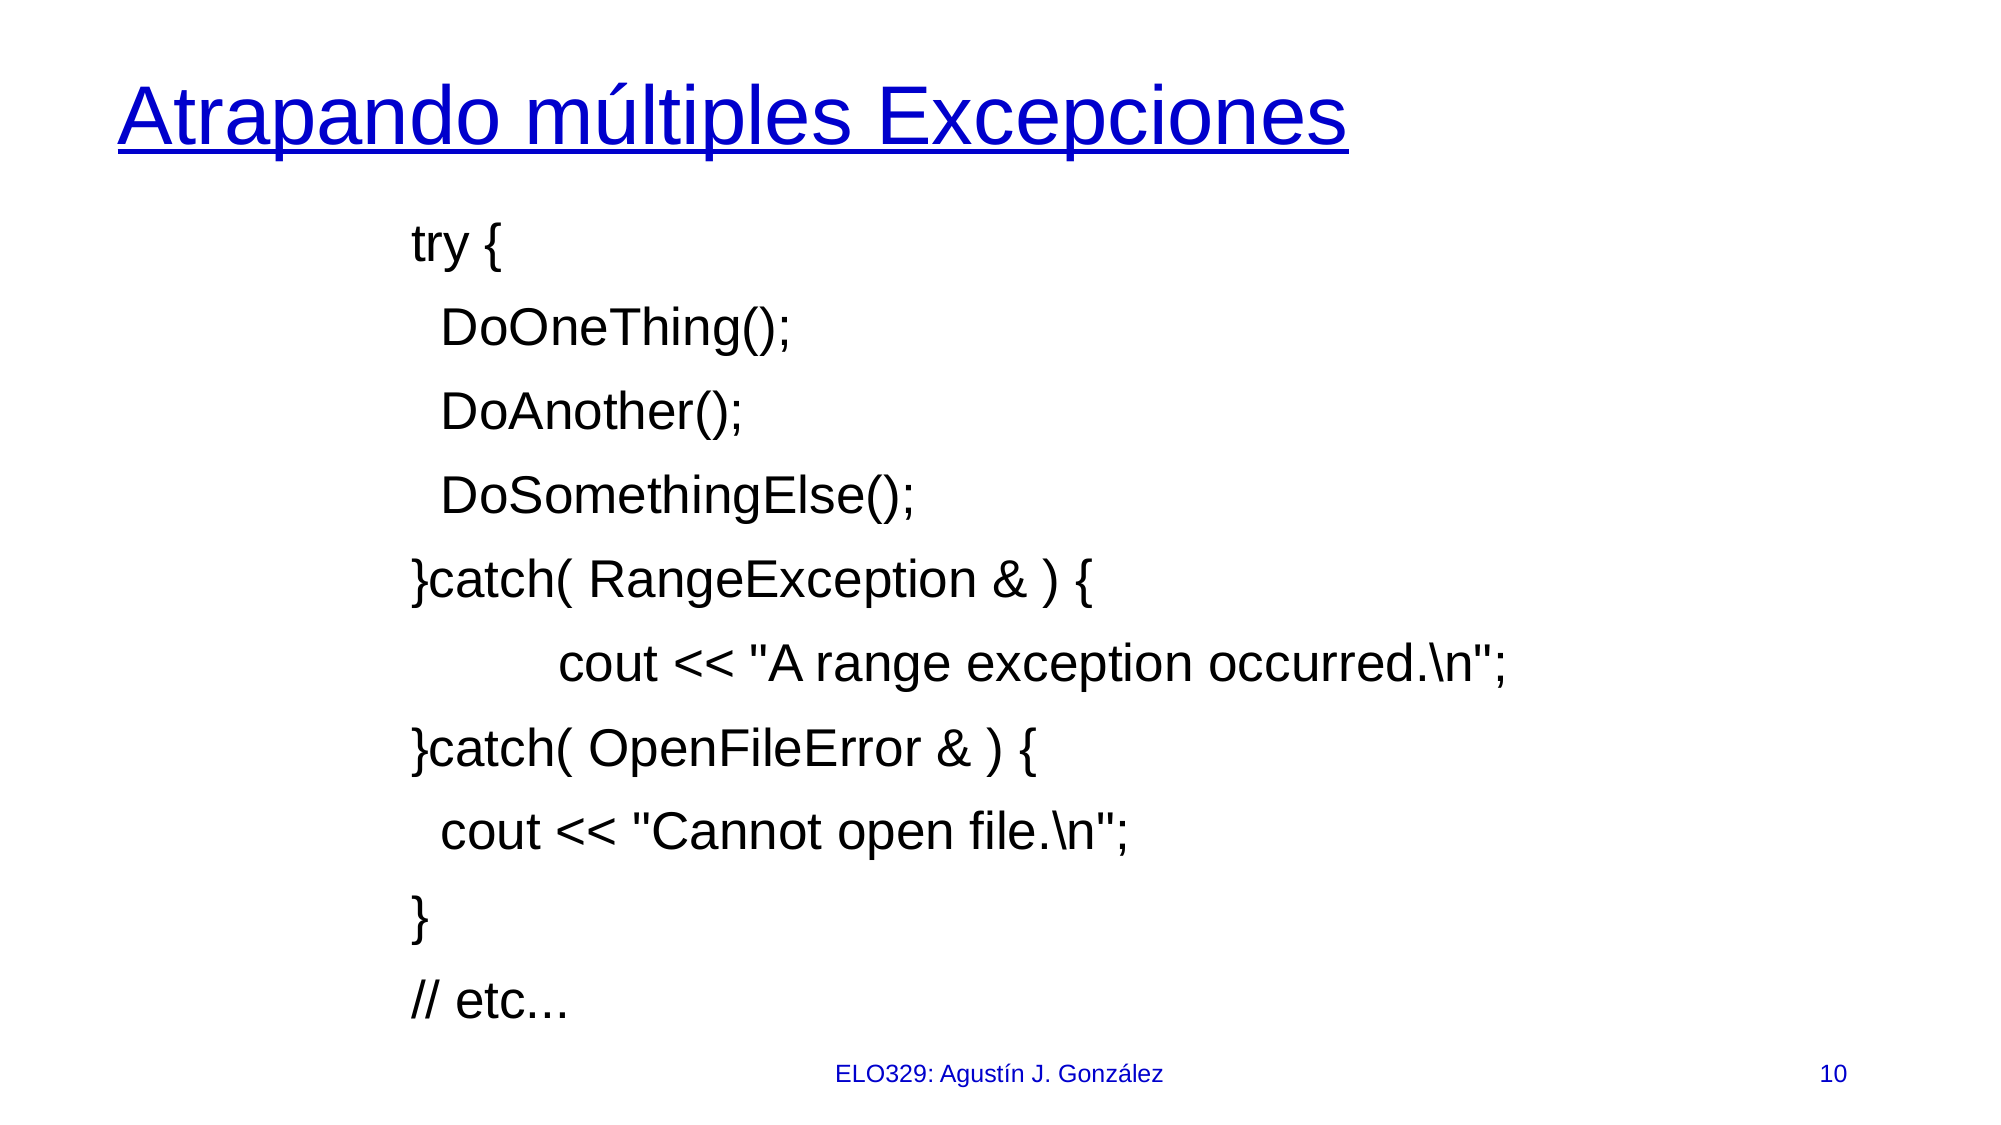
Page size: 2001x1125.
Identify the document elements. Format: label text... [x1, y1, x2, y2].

title Atrapando múltiples Excepciones [102, 46, 1915, 189]
list try { DoOneThing(); DoAnother(); DoSomethingElse(); }catch( RangeException & ) { cout << "A range exception occurred.\n"; }catch( OpenFileError & ) { cout << "Cannot open file.\n"; } // etc... [396, 200, 1821, 1041]
footer ELO329: Agustín J. González [662, 1042, 1338, 1103]
slide_number 10 [1412, 1042, 1863, 1103]
